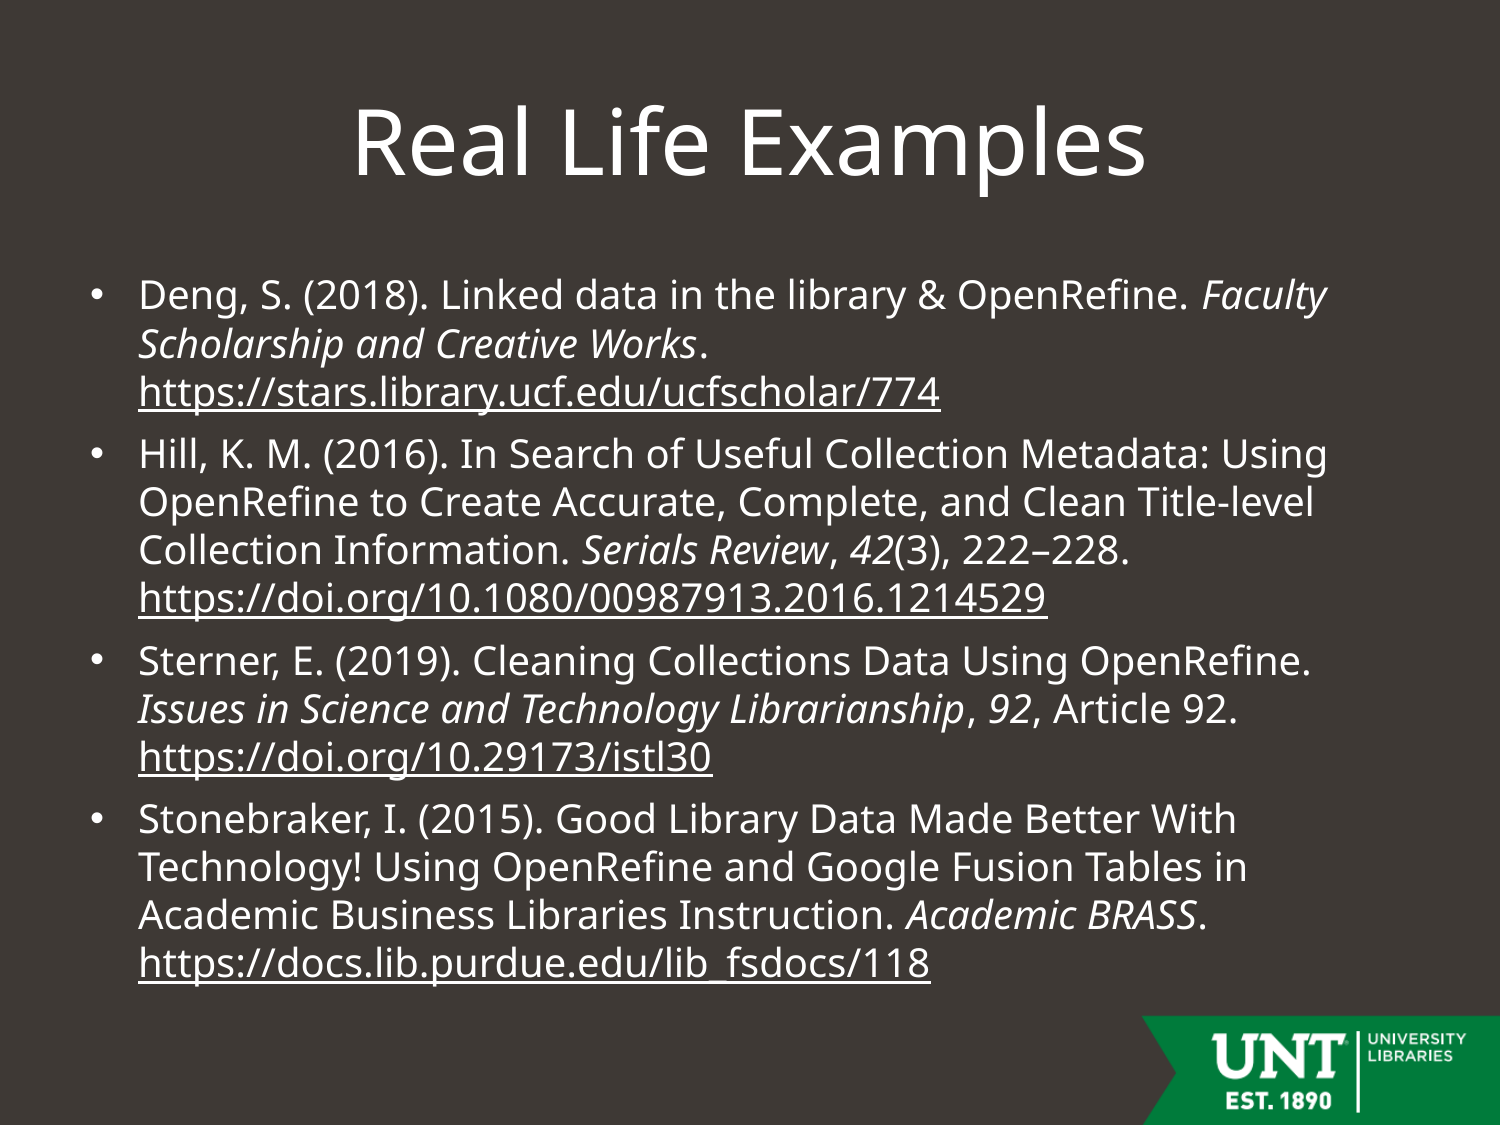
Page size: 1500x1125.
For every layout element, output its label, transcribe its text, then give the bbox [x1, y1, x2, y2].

list Deng, S. (2018). Linked data in the library & OpenRefine. Faculty Scholarship and Creative Works. https://stars.library.ucf.edu/ucfscholar/774 Hill, K. M. (2016). In Search of Useful Collection Metadata: Using OpenRefine to Create Accurate, Complete, and Clean Title-level Collection Information. Serials Review, 42(3), 222–228. https://doi.org/10.1080/00987913.2016.1214529 Sterner, E. (2019). Cleaning Collections Data Using OpenRefine. Issues in Science and Technology Librarianship, 92, Article 92. https://doi.org/10.29173/istl30 Stonebraker, I. (2015). Good Library Data Made Better With Technology! Using OpenRefine and Google Fusion Tables in Academic Business Libraries Instruction. Academic BRASS. https://docs.lib.purdue.edu/lib_fsdocs/118 [75, 262, 1425, 1005]
title Real Life Examples [75, 45, 1425, 233]
